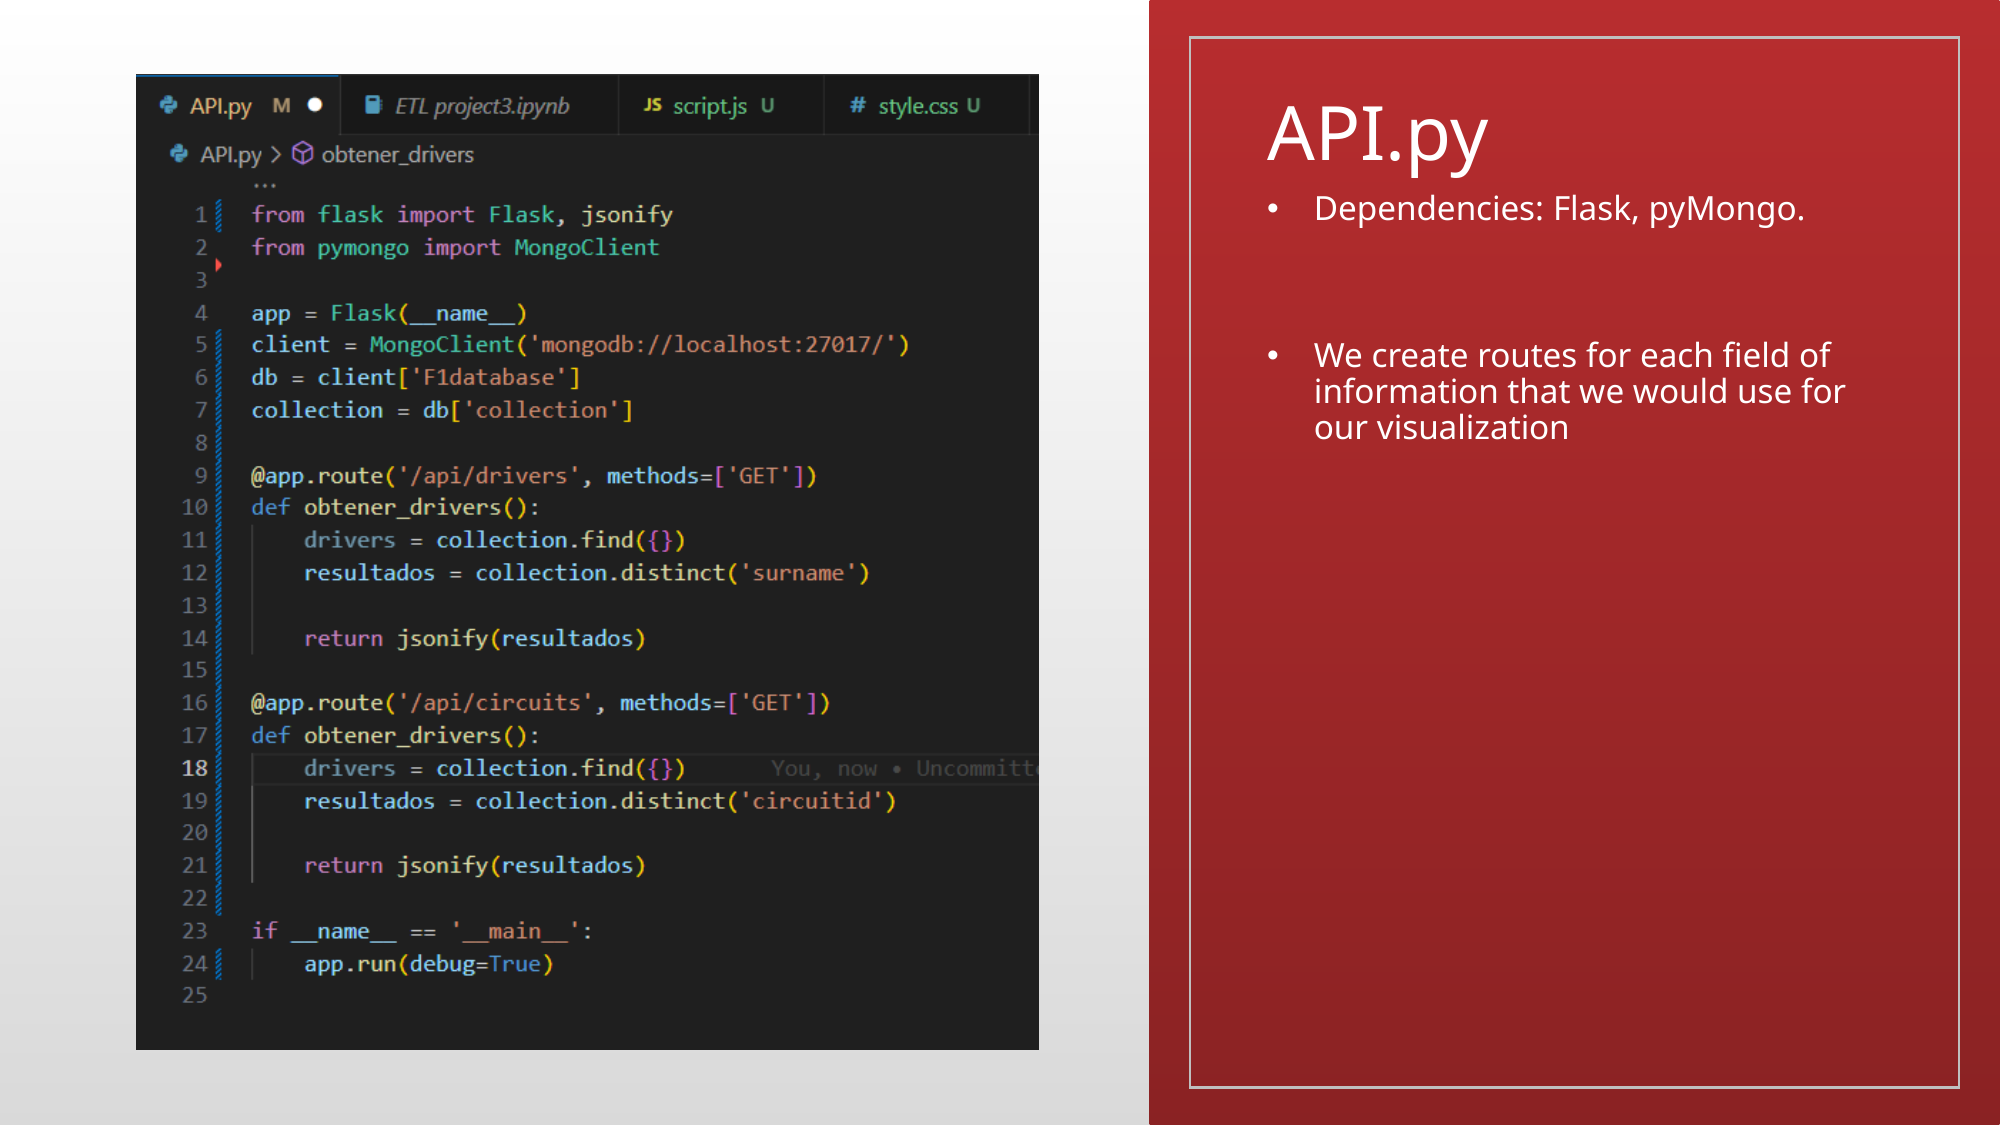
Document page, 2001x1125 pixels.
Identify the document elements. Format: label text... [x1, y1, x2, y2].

title API.py [1252, 72, 1898, 184]
list Dependencies: Flask, pyMongo. We create routes for each field of information that we would use for our visualization [1252, 184, 1898, 1050]
picture [136, 74, 1039, 1050]
